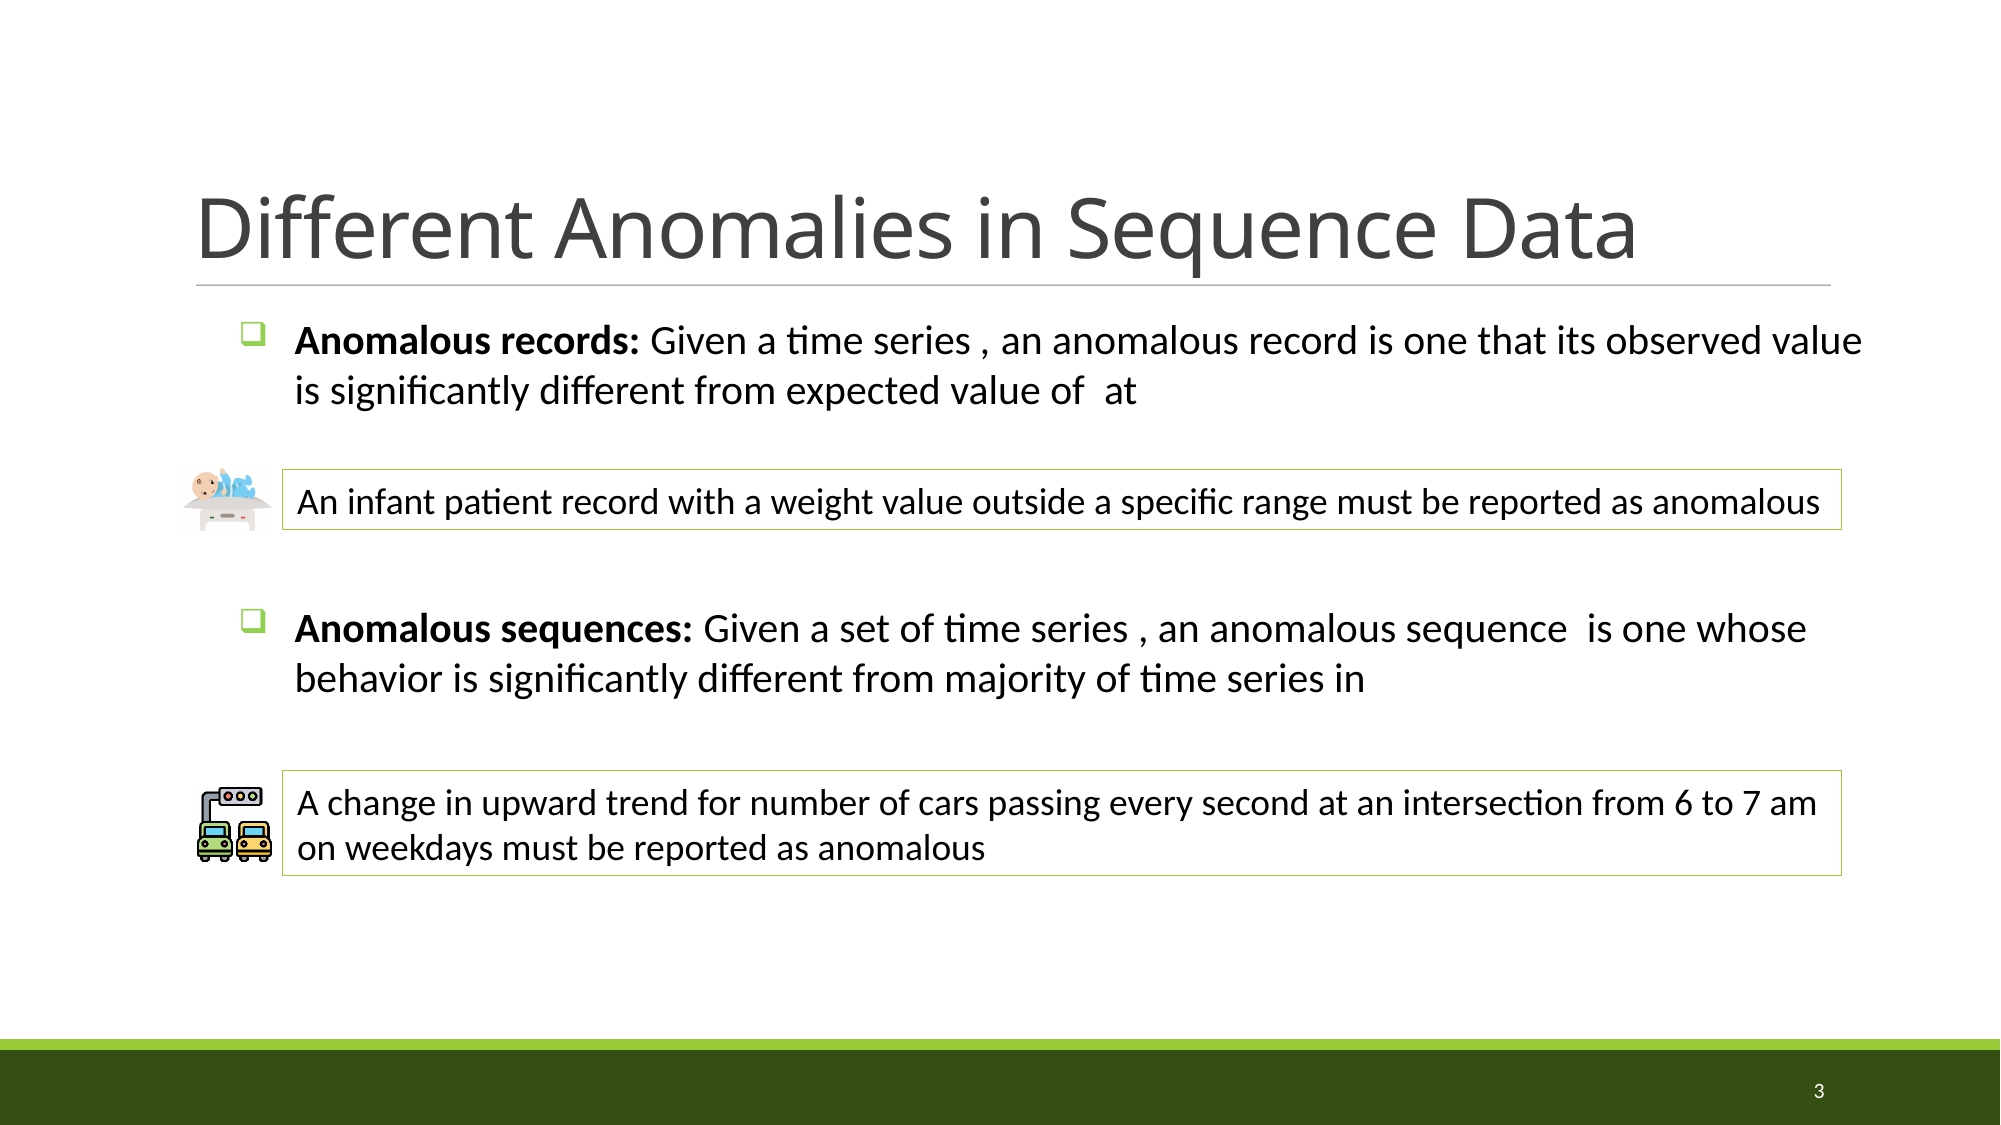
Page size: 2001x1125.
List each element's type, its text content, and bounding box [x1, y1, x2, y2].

text_box 3 [1624, 1059, 1840, 1120]
text_box A change in upward trend for number of cars passing every second at an intersection from 6 to 7 am on weekdays must be reported as anomalous [282, 770, 1842, 876]
picture [194, 785, 273, 864]
text_box Anomalous records: Given a time series , an anomalous record is one that its observed value is significantly different from expected value of at Anomalous sequences: Given a set of time series , an anomalous sequence is one whose behavior is significantly different from majority of time series in [238, 305, 1889, 966]
text_box Different Anomalies in Sequence Data [180, 47, 1830, 285]
text_box An infant patient record with a weight value outside a specific range must be reported as anomalous [282, 469, 1842, 530]
picture [179, 464, 273, 536]
